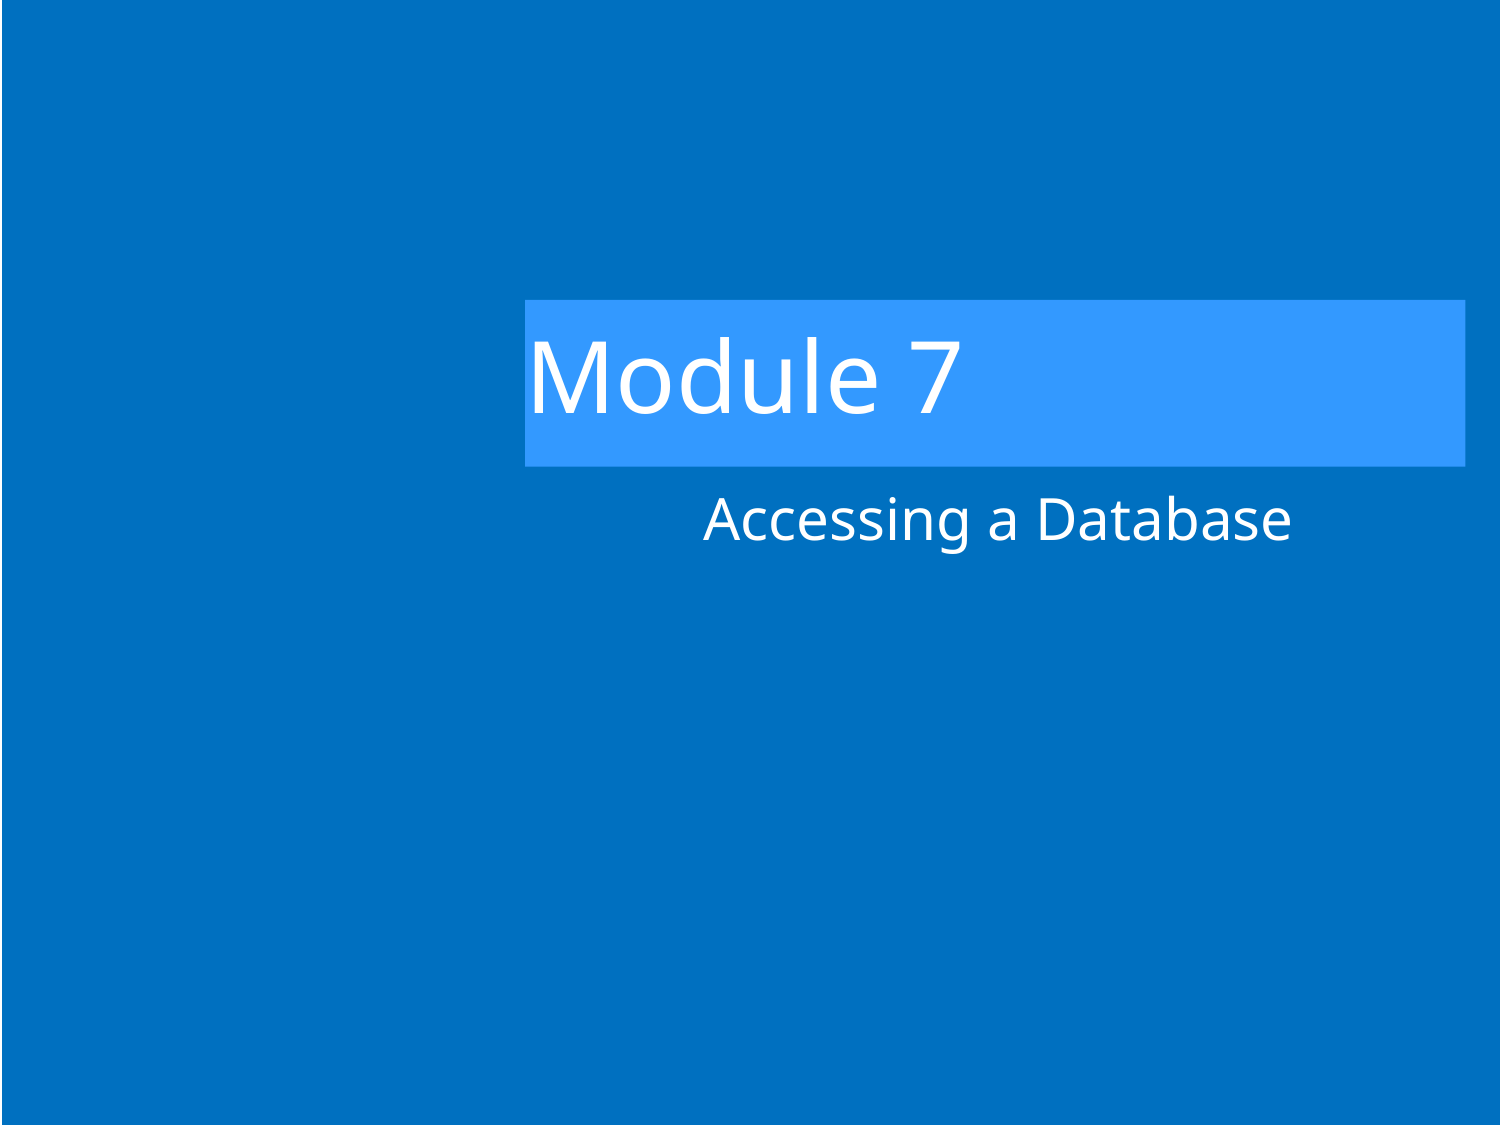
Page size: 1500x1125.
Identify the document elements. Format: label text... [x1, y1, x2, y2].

subtitle Accessing a Database [524, 474, 1473, 657]
title Module 7 [524, 299, 1466, 467]
